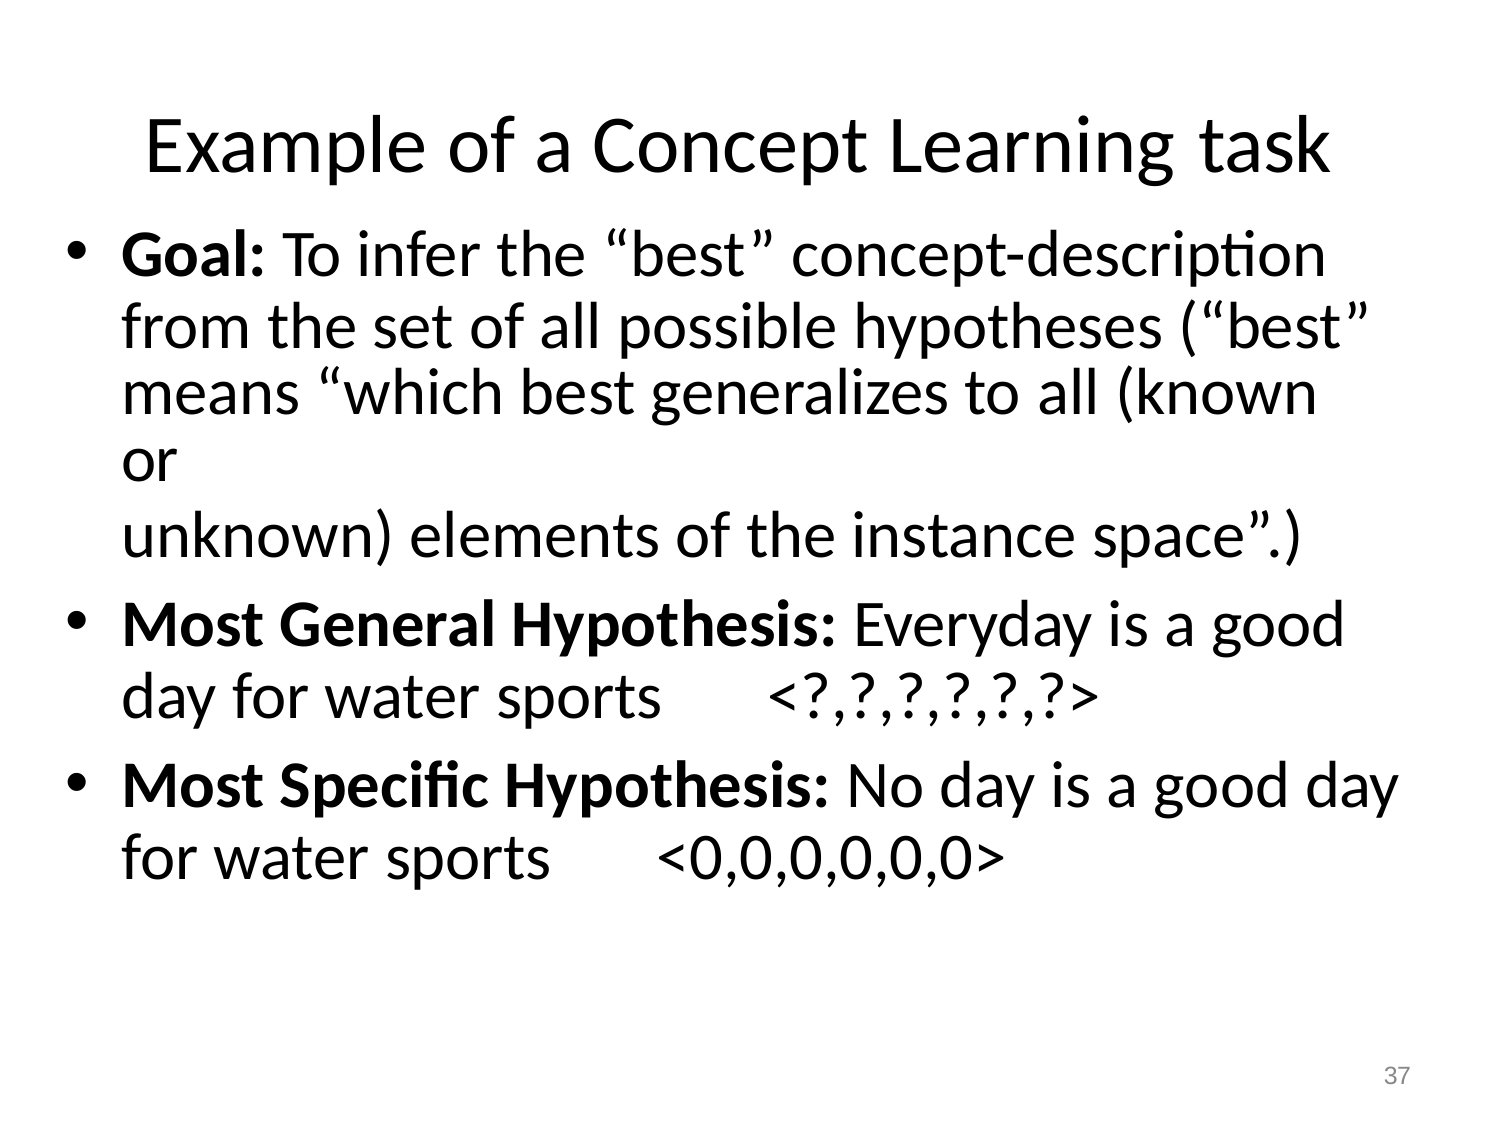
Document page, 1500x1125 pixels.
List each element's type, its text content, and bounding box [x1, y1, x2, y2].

slide_number 37 [1377, 1059, 1421, 1125]
title Example of a Concept Learning task [142, 87, 1345, 205]
text_box Goal: To infer the “best” concept-description from the set of all possible hypotheses (“best” means “which best generalizes to all (known or unknown) elements of the instance space”.) Most General Hypothesis: Everyday is a good day for water sports <?,?,?,?,?,?> Most Specific Hypothesis: No day is a good day for water sports <0,0,0,0,0,0> [62, 205, 1407, 893]
